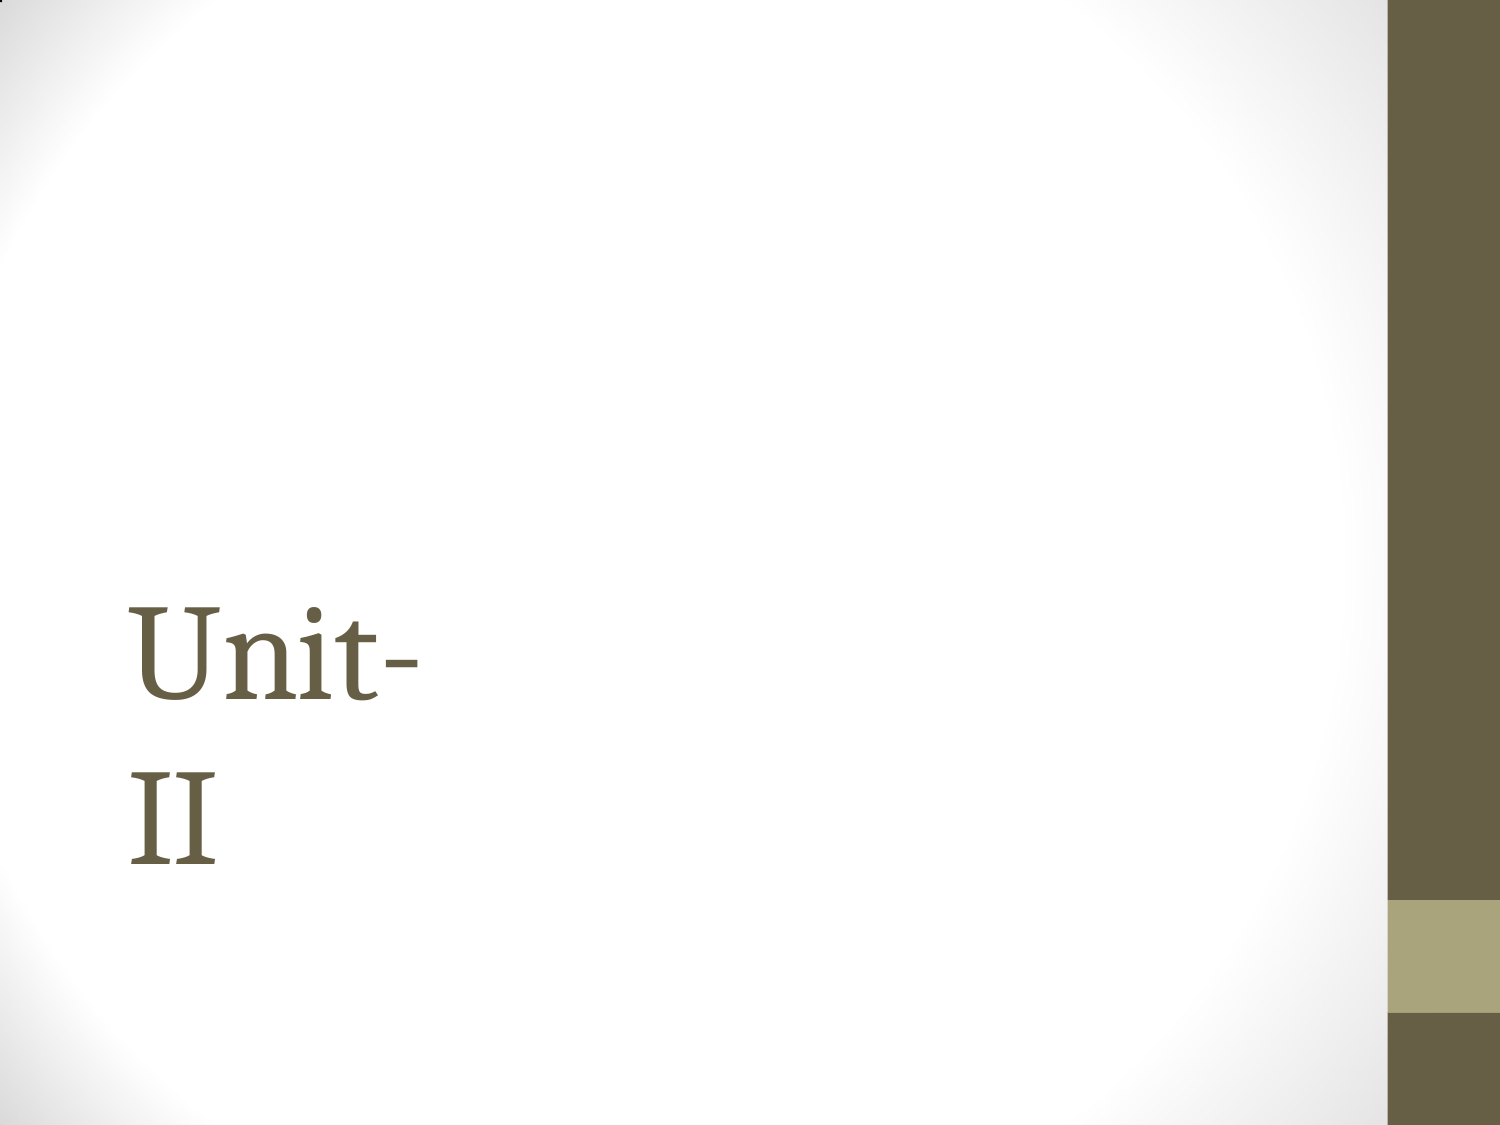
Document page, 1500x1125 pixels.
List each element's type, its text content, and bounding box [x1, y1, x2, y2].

picture [0, 0, 1387, 1125]
text_box Unit-II [125, 559, 502, 892]
